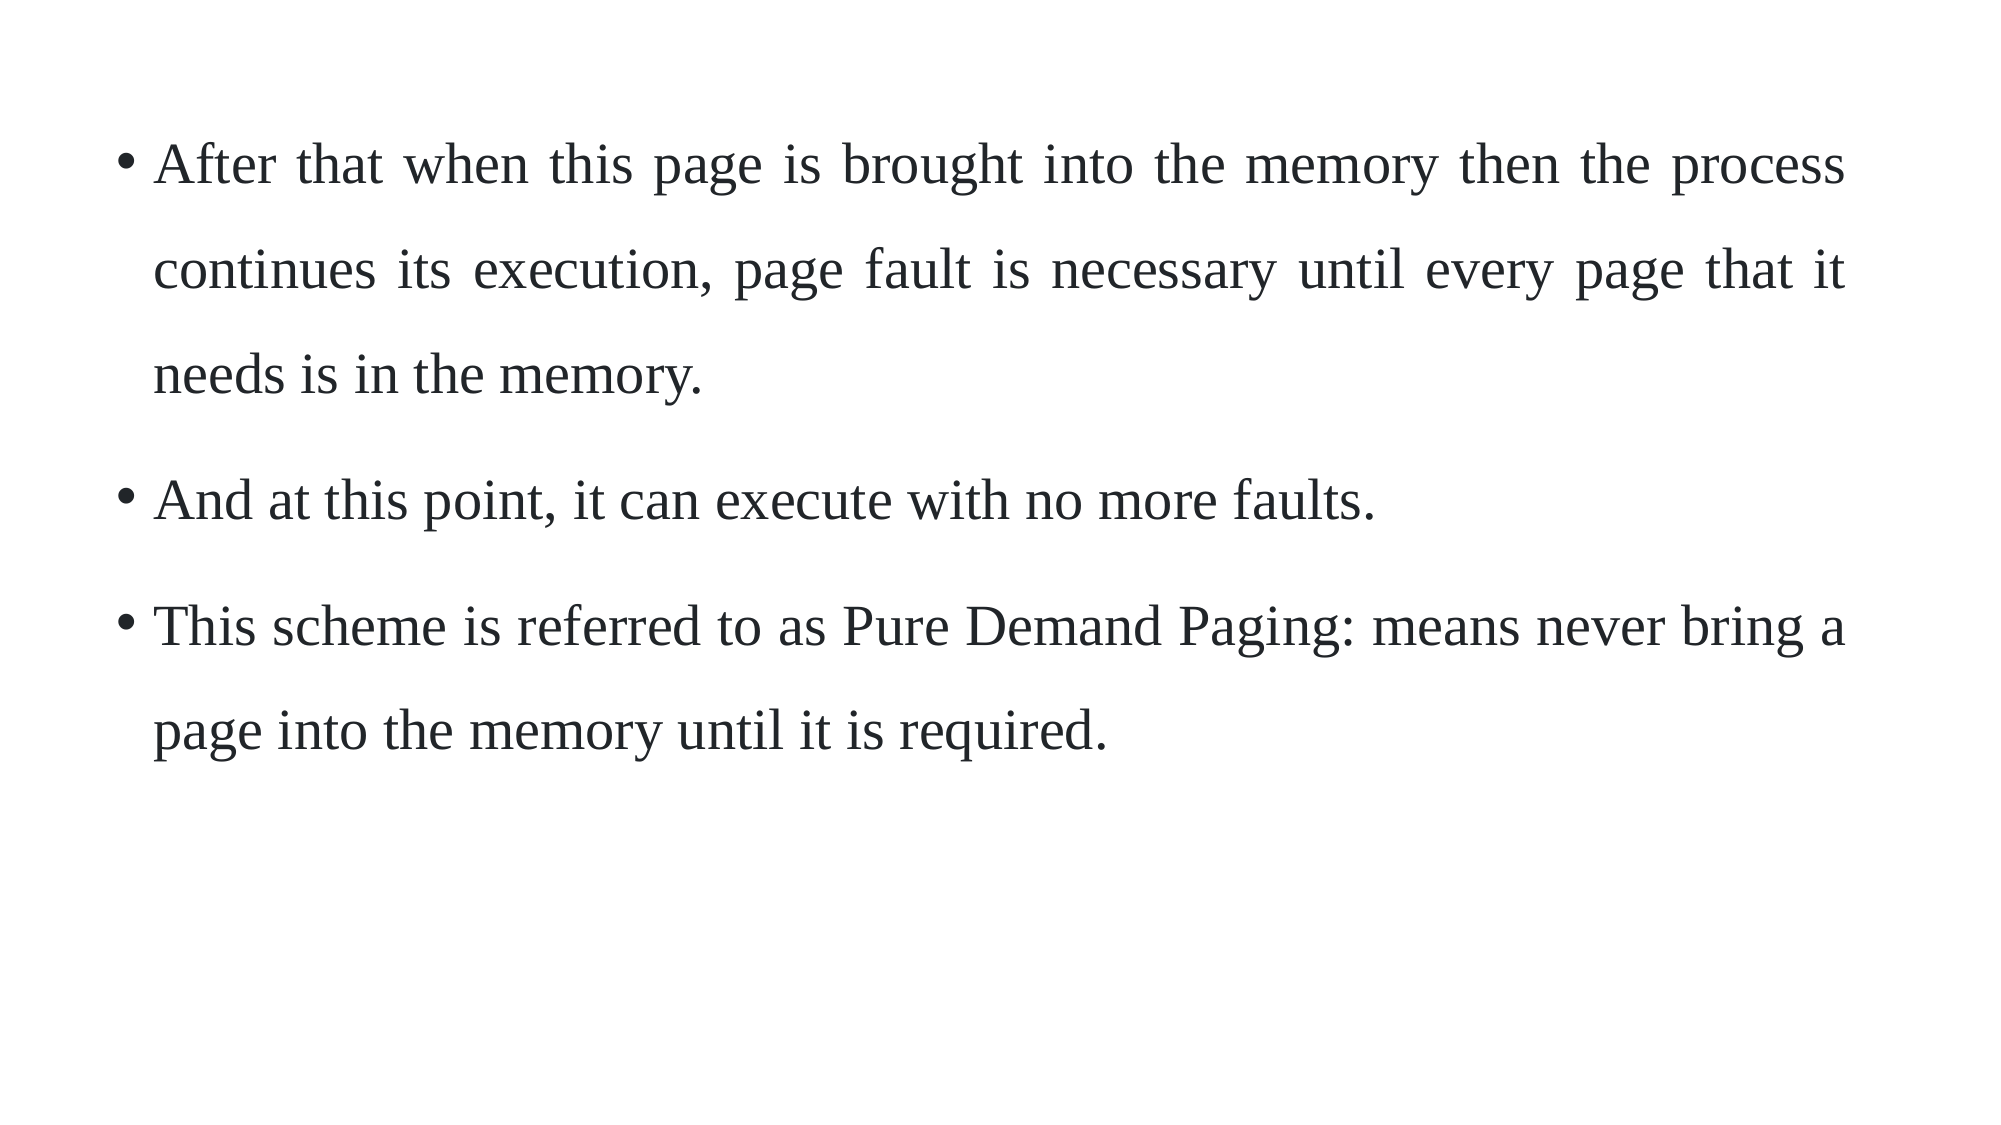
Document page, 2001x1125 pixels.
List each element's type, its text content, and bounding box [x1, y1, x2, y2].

list After that when this page is brought into the memory then the process continues its execution, page fault is necessary until every page that it needs is in the memory. And at this point, it can execute with no more faults. This scheme is referred to as Pure Demand Paging: means never bring a page into the memory until it is required. [101, 82, 1863, 1014]
